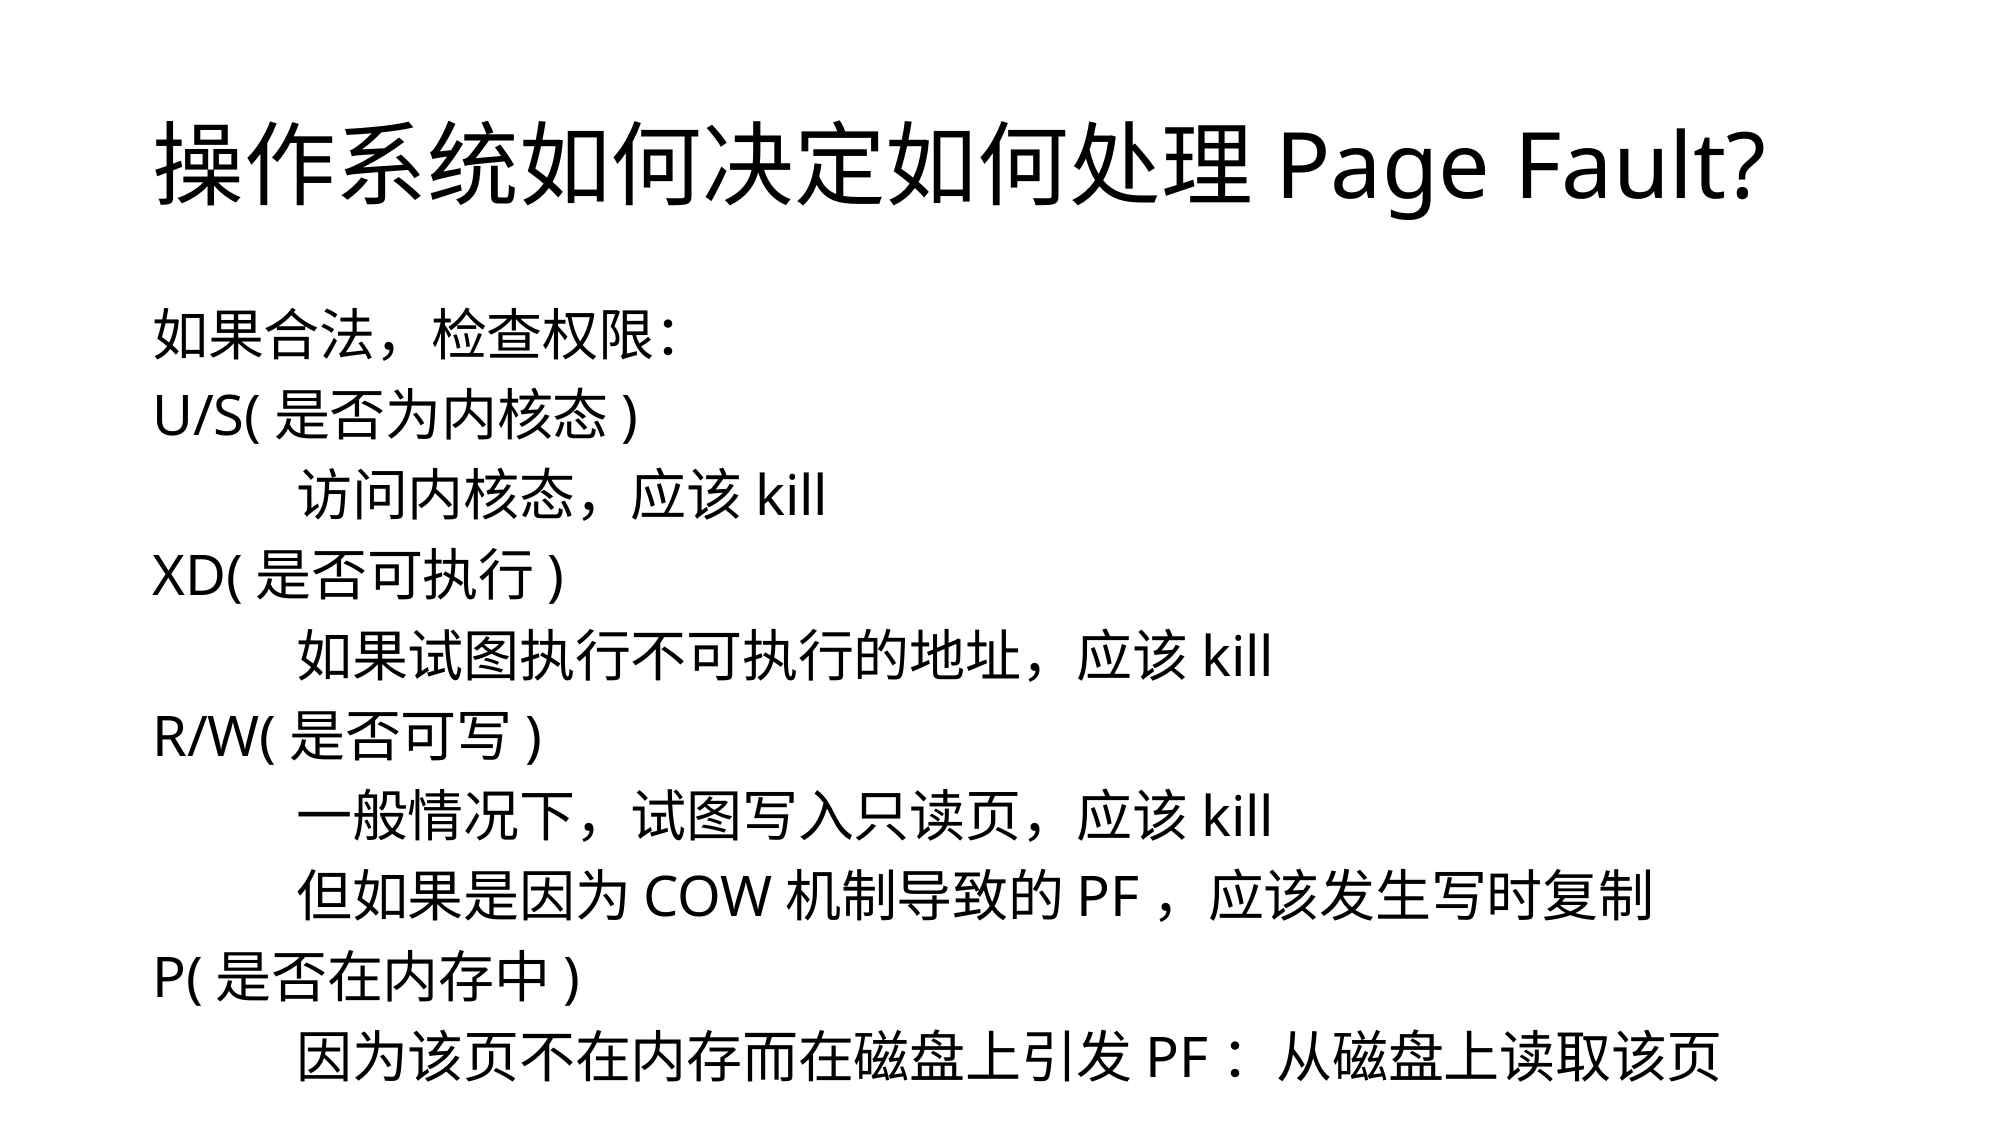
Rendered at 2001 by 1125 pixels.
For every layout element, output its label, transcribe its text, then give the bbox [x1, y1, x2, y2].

list 如果合法，检查权限： U/S(是否为内核态) 访问内核态，应该kill XD(是否可执行) 如果试图执行不可执行的地址，应该kill R/W(是否可写) 一般情况下，试图写入只读页，应该kill 但如果是因为COW机制导致的PF，应该发生写时复制 P(是否在内存中) 因为该页不在内存而在磁盘上引发PF：从磁盘上读取该页 [137, 299, 1863, 1102]
title 操作系统如何决定如何处理Page Fault? [137, 59, 1863, 278]
